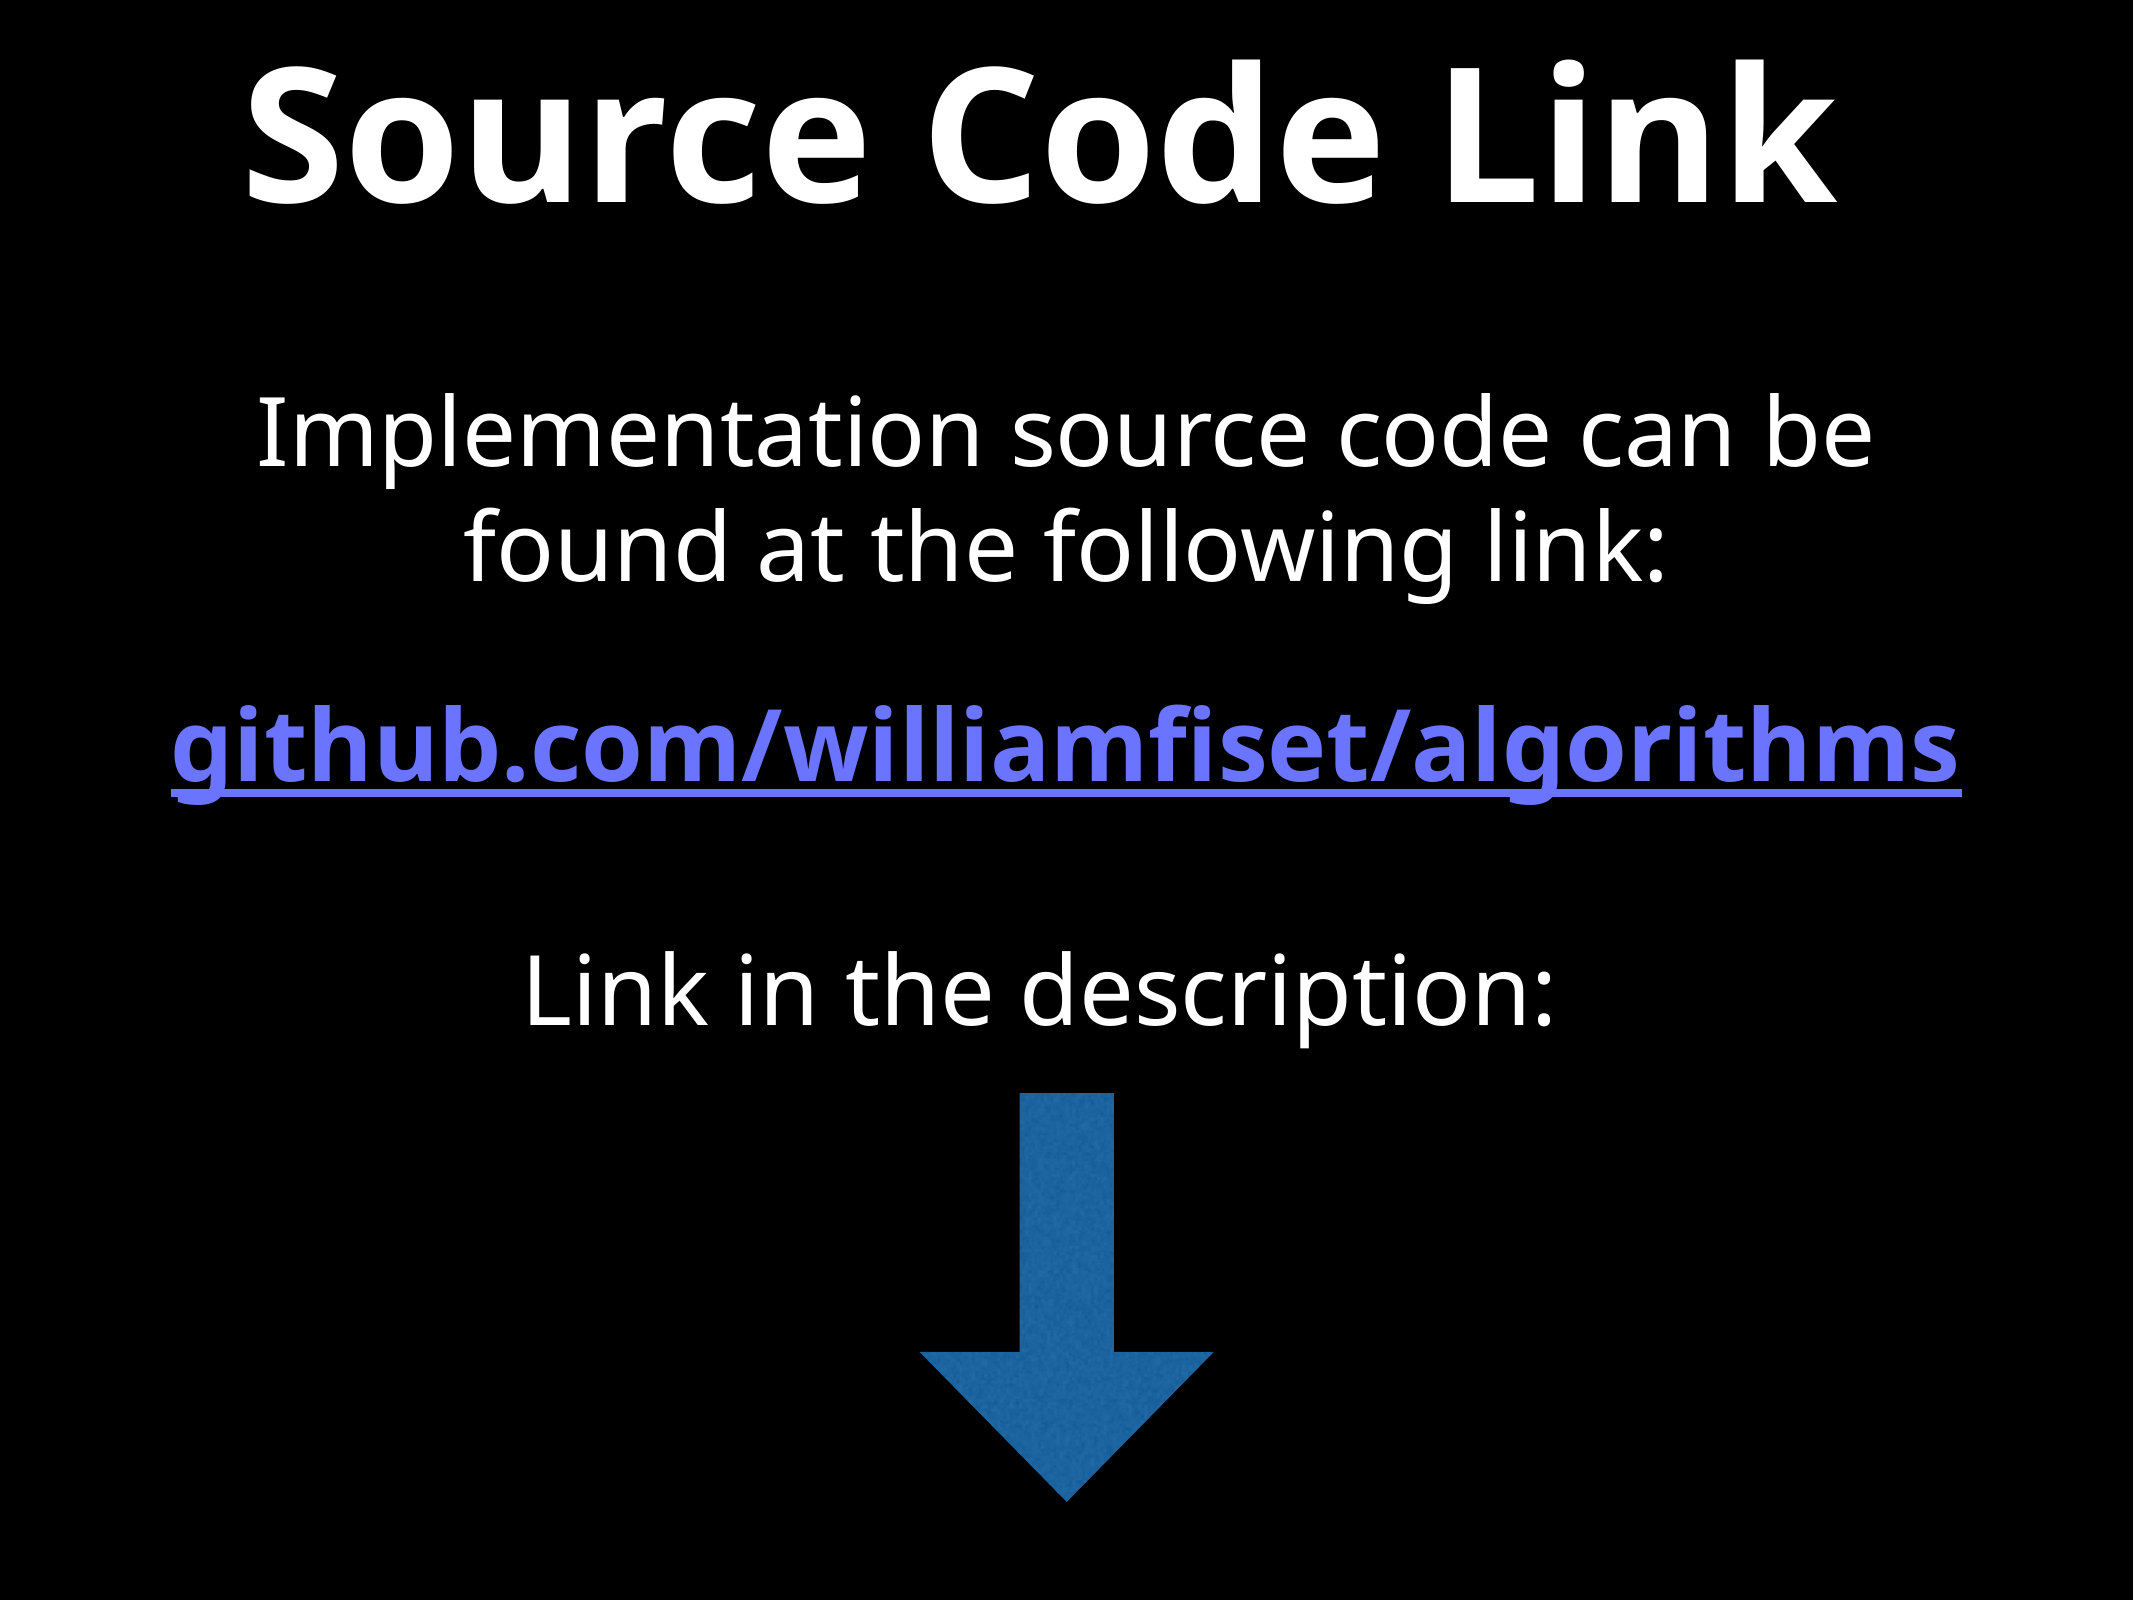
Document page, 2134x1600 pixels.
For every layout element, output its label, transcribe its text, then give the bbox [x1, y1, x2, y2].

text_box [919, 1093, 1214, 1502]
title Source Code Link [0, 0, 2134, 255]
text_box github.com/williamfiset/algorithms [162, 673, 1972, 827]
text_box Link in the description: [126, 919, 1953, 1053]
text_box Implementation source code can be found at the following link: [153, 328, 1980, 643]
